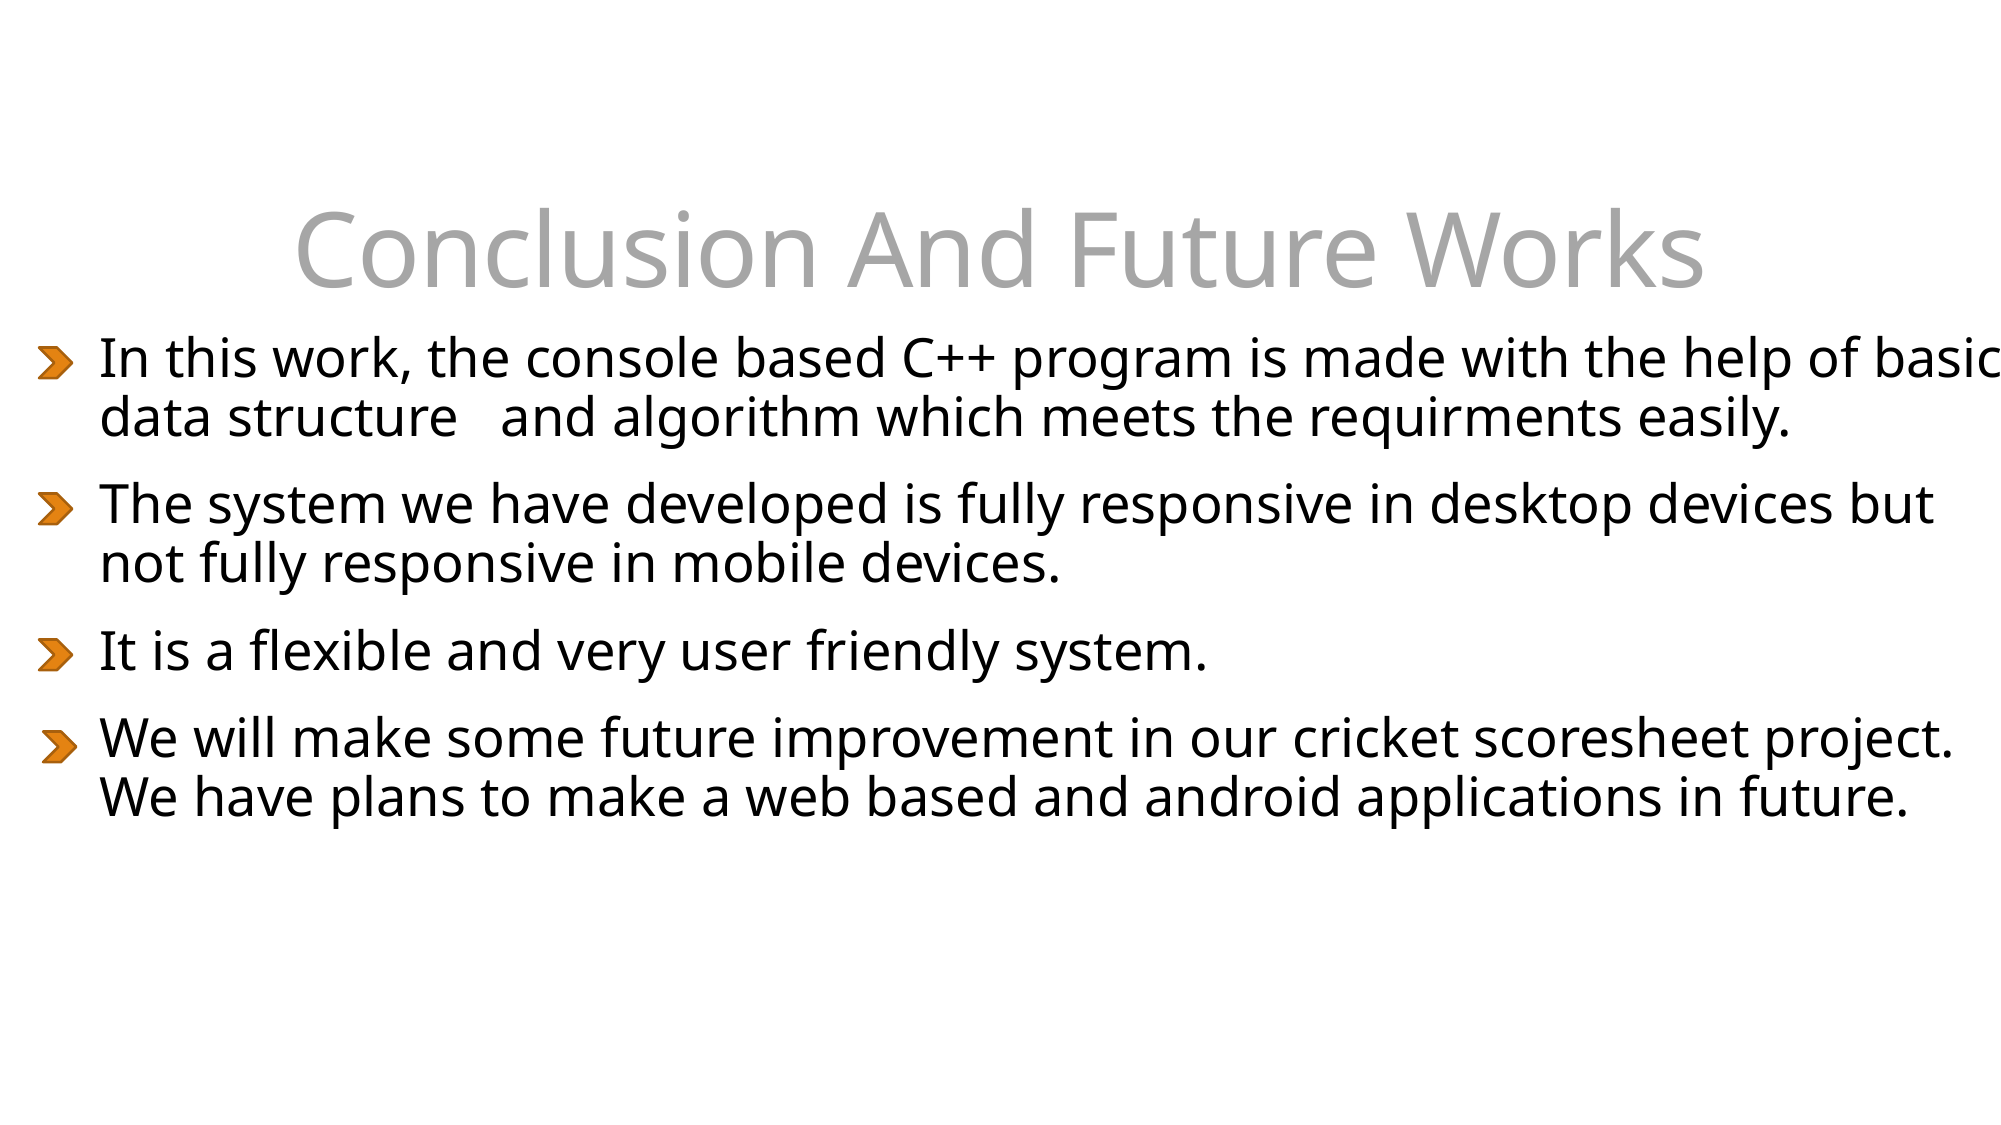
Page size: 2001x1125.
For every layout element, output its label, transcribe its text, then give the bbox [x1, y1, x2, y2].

text_box [37, 638, 74, 672]
text_box [37, 492, 74, 526]
title Conclusion And Future Works [26, 99, 1974, 317]
text_box [37, 346, 74, 380]
list In this work, the console based C++ program is made with the help of basic data structure and algorithm which meets the requirments easily. The system we have developed is fully responsive in desktop devices but not fully responsive in mobile devices. It is a flexible and very user friendly system. We will make some future improvement in our cricket scoresheet project. We have plans to make a web based and android applications in future. [84, 323, 2000, 1059]
text_box [41, 730, 78, 764]
